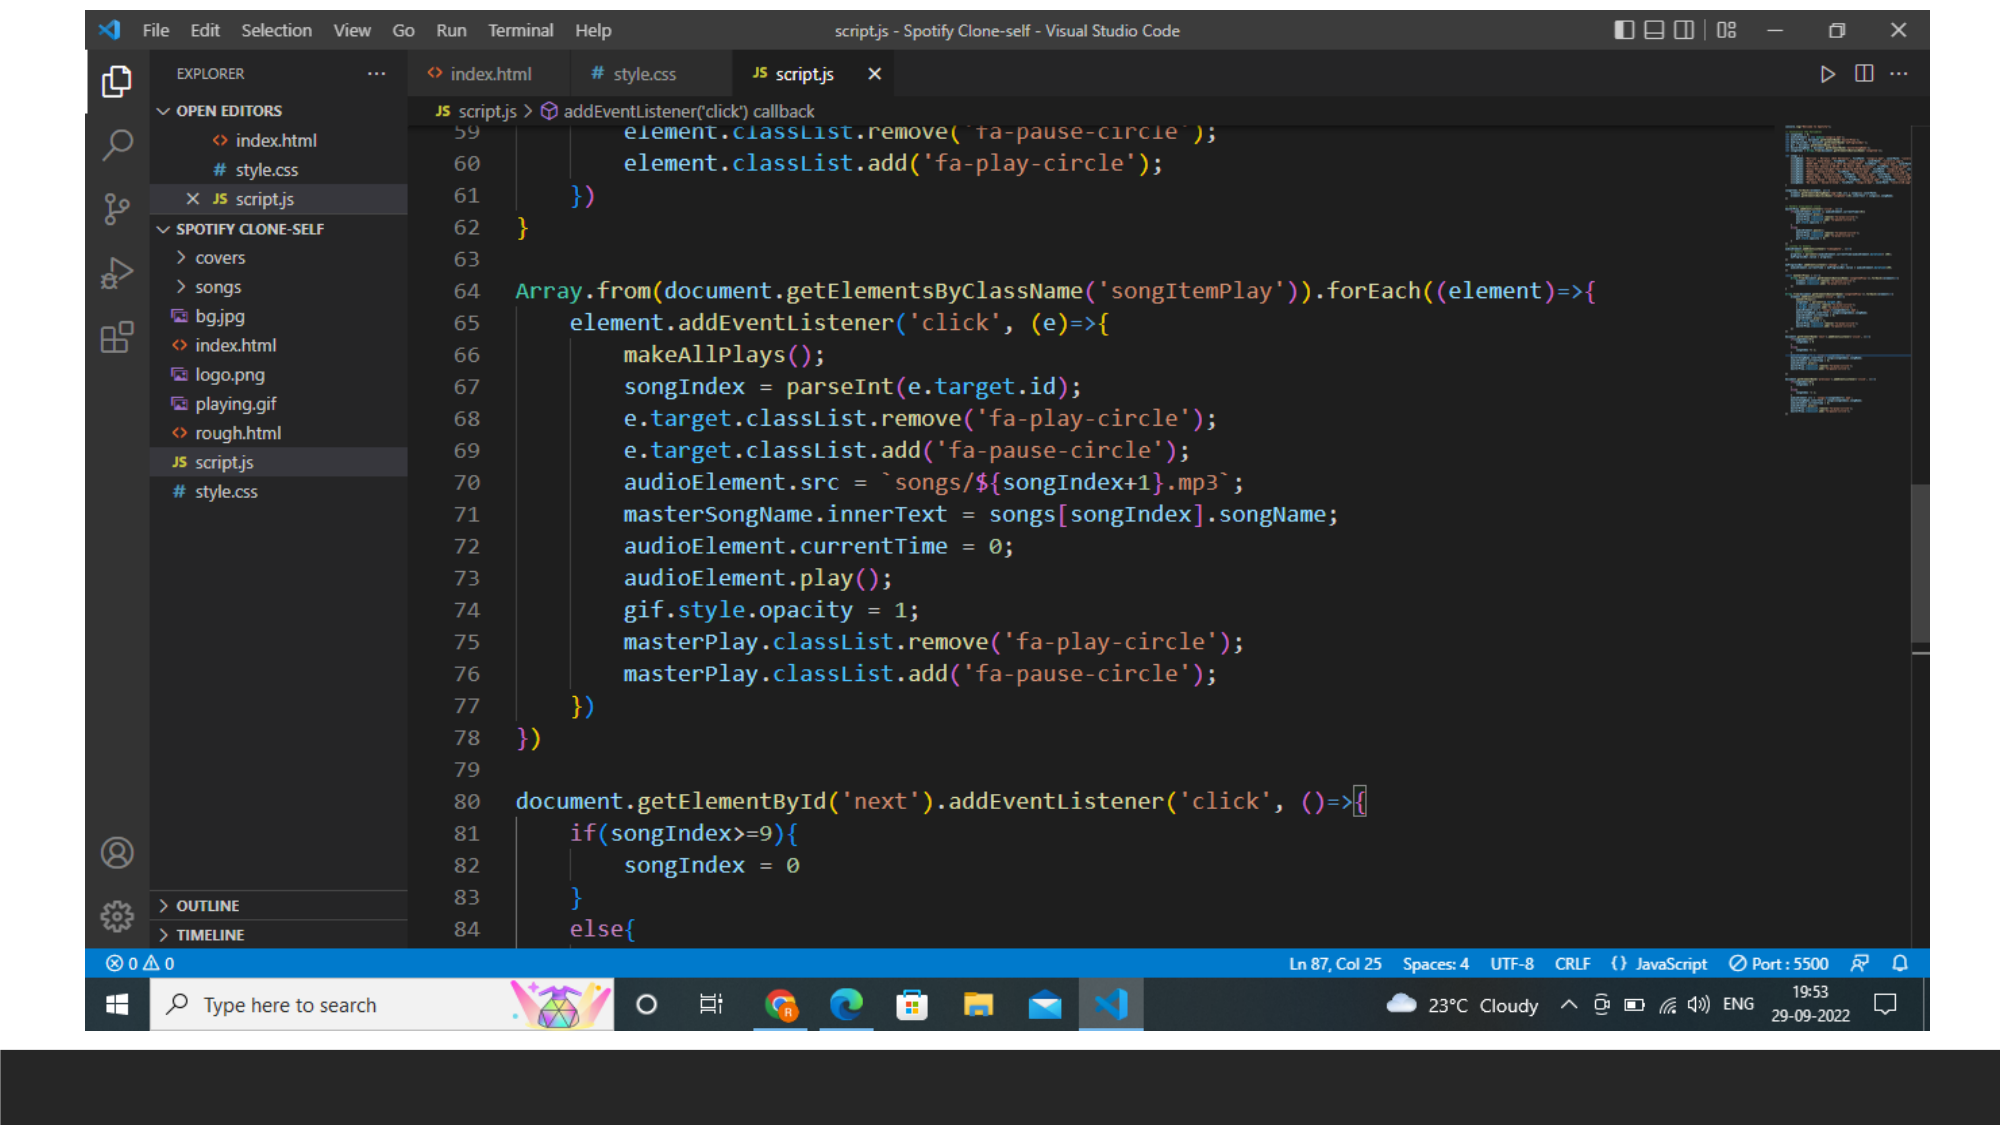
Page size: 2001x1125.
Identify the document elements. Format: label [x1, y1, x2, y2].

picture [84, 9, 1930, 1032]
